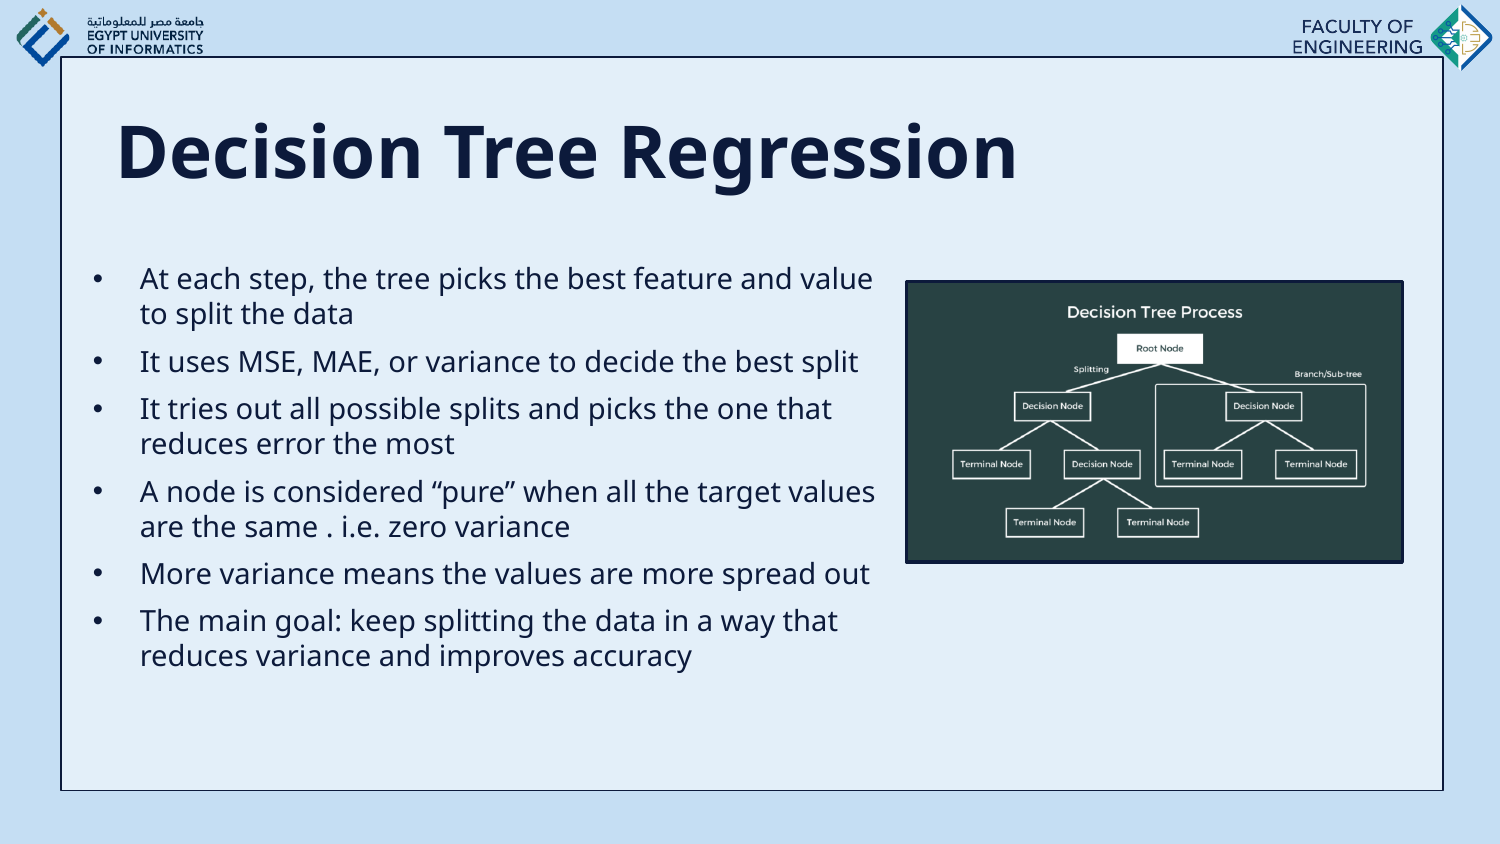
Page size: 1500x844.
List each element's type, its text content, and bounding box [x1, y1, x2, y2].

picture [907, 282, 1401, 561]
text_box [0, 0, 1500, 75]
title Decision Tree Regression [100, 90, 1365, 185]
text_box At each step, the tree picks the best feature and value to split the data It uses MSE, MAE, or variance to decide the best split It tries out all possible splits and picks the one that reduces error the most A node is considered “pure” when all the target values are the same . i.e. zero variance More variance means the values are more spread out The main goal: keep splitting the data in a way that reduces variance and improves accuracy [77, 252, 908, 681]
